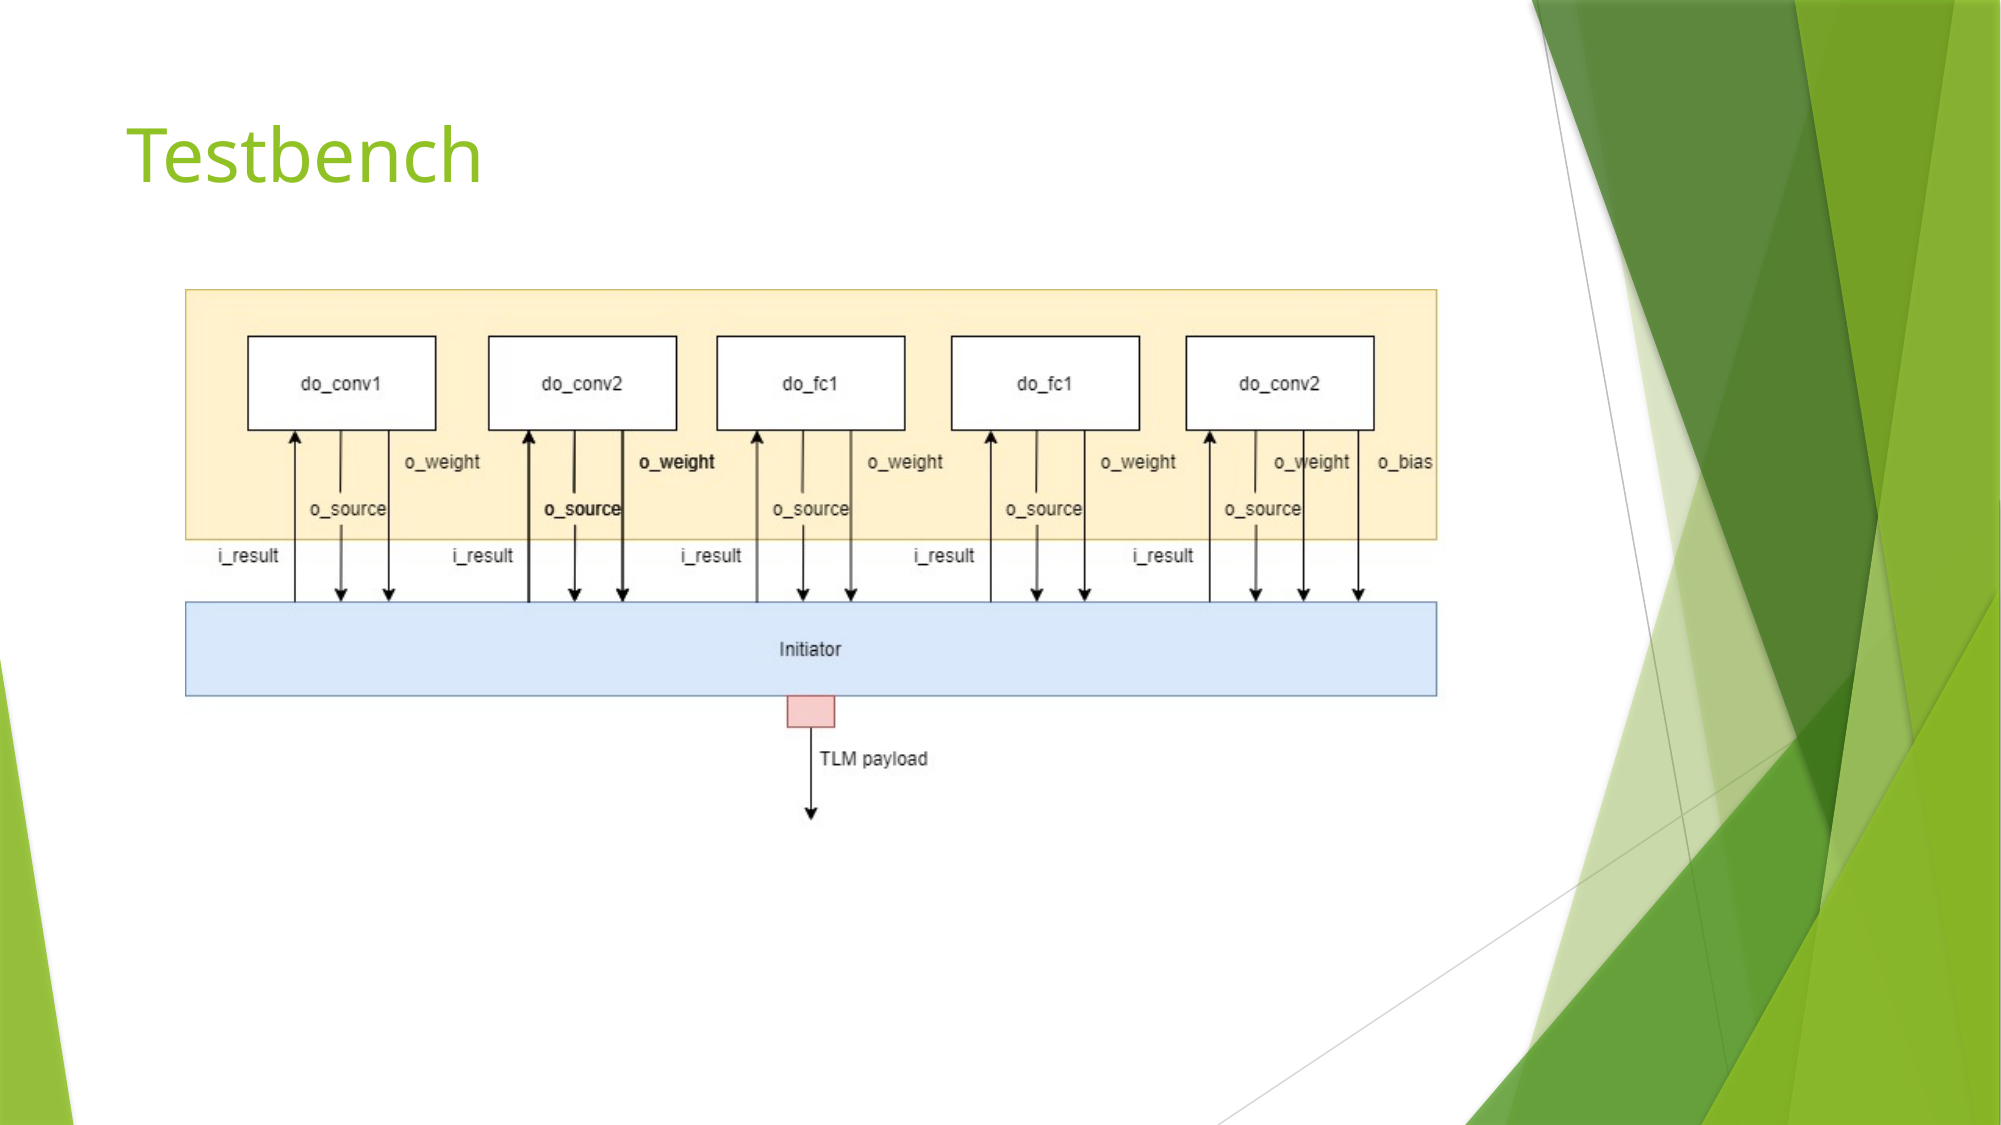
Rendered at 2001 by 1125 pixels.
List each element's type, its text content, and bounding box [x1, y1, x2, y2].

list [185, 288, 1448, 837]
title Testbench [111, 99, 1522, 317]
